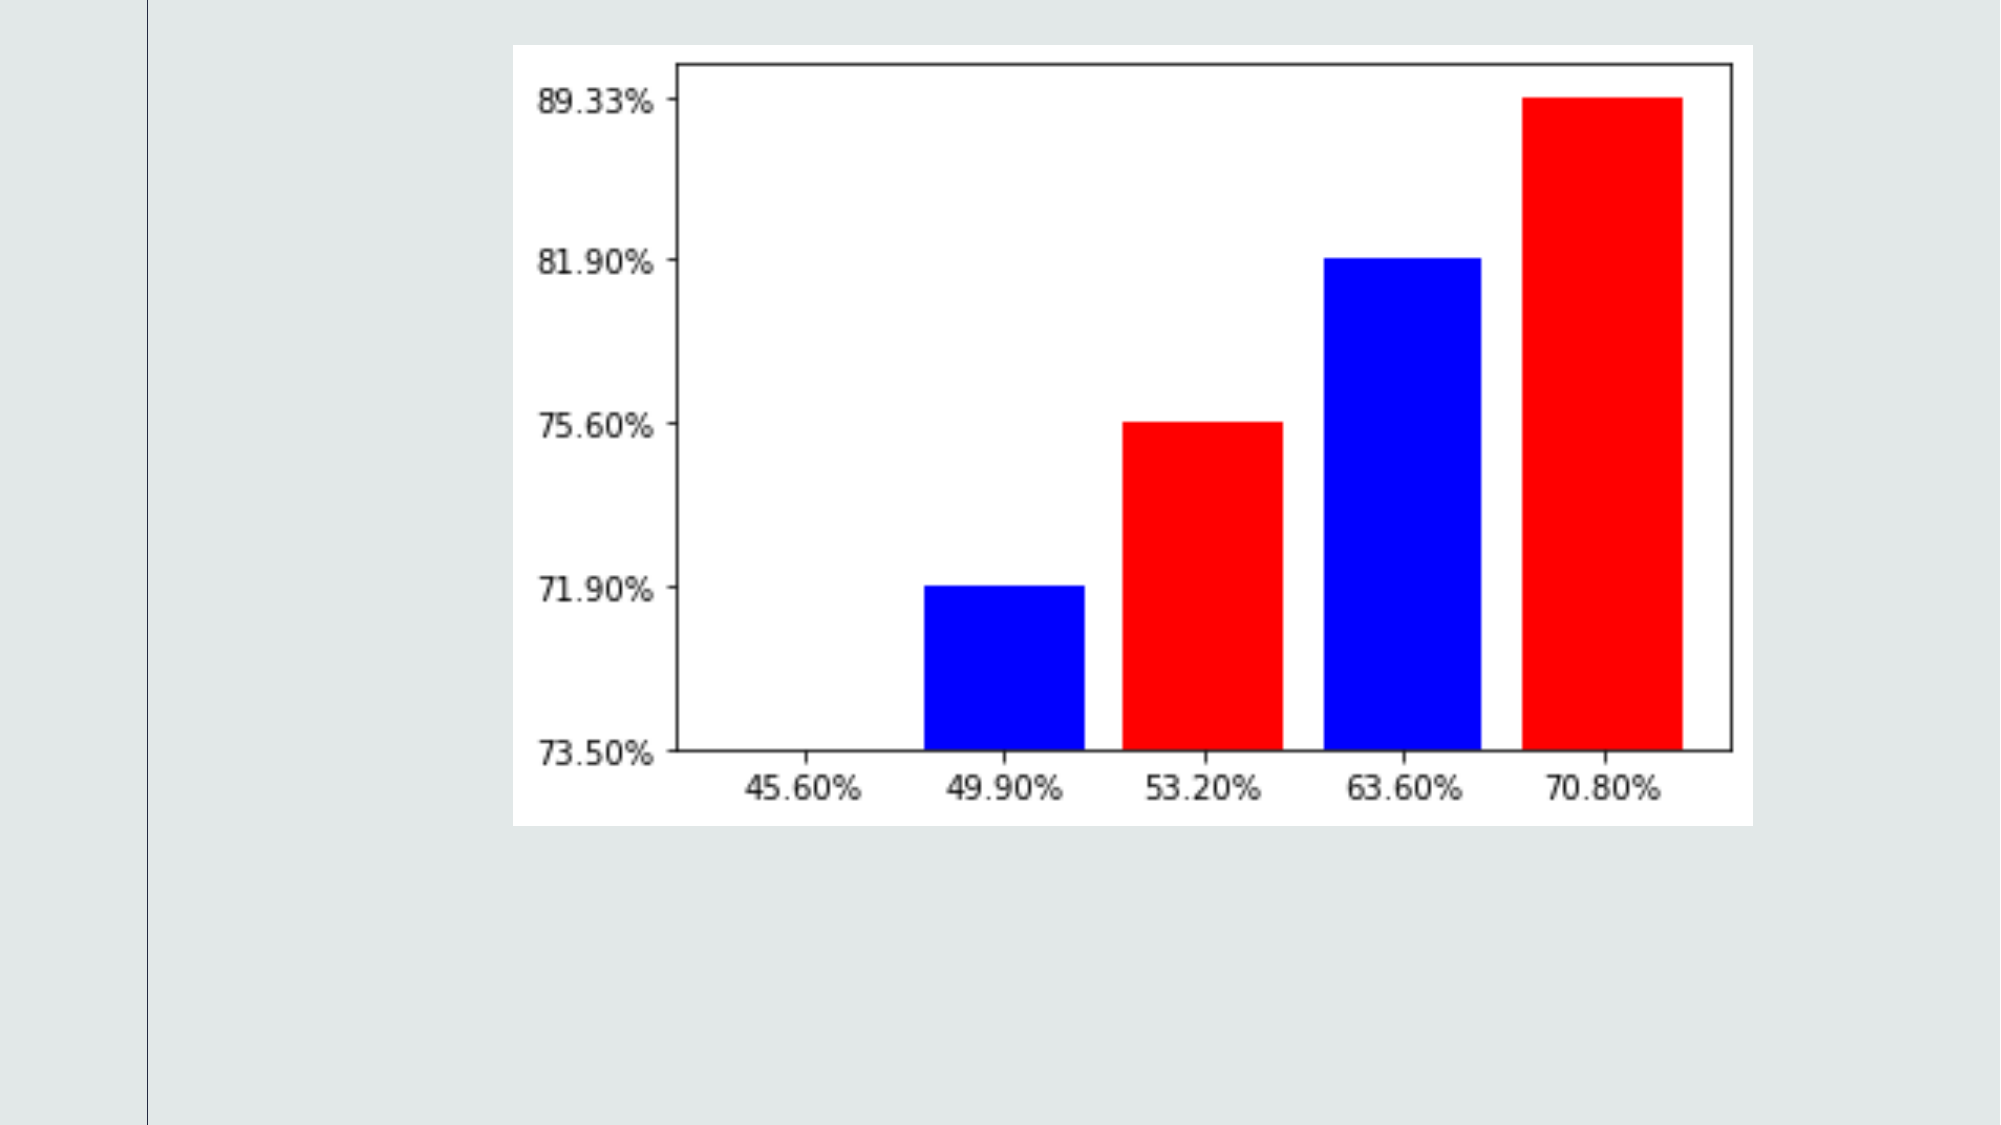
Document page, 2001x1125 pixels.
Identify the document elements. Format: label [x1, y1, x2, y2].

picture [513, 45, 1753, 826]
